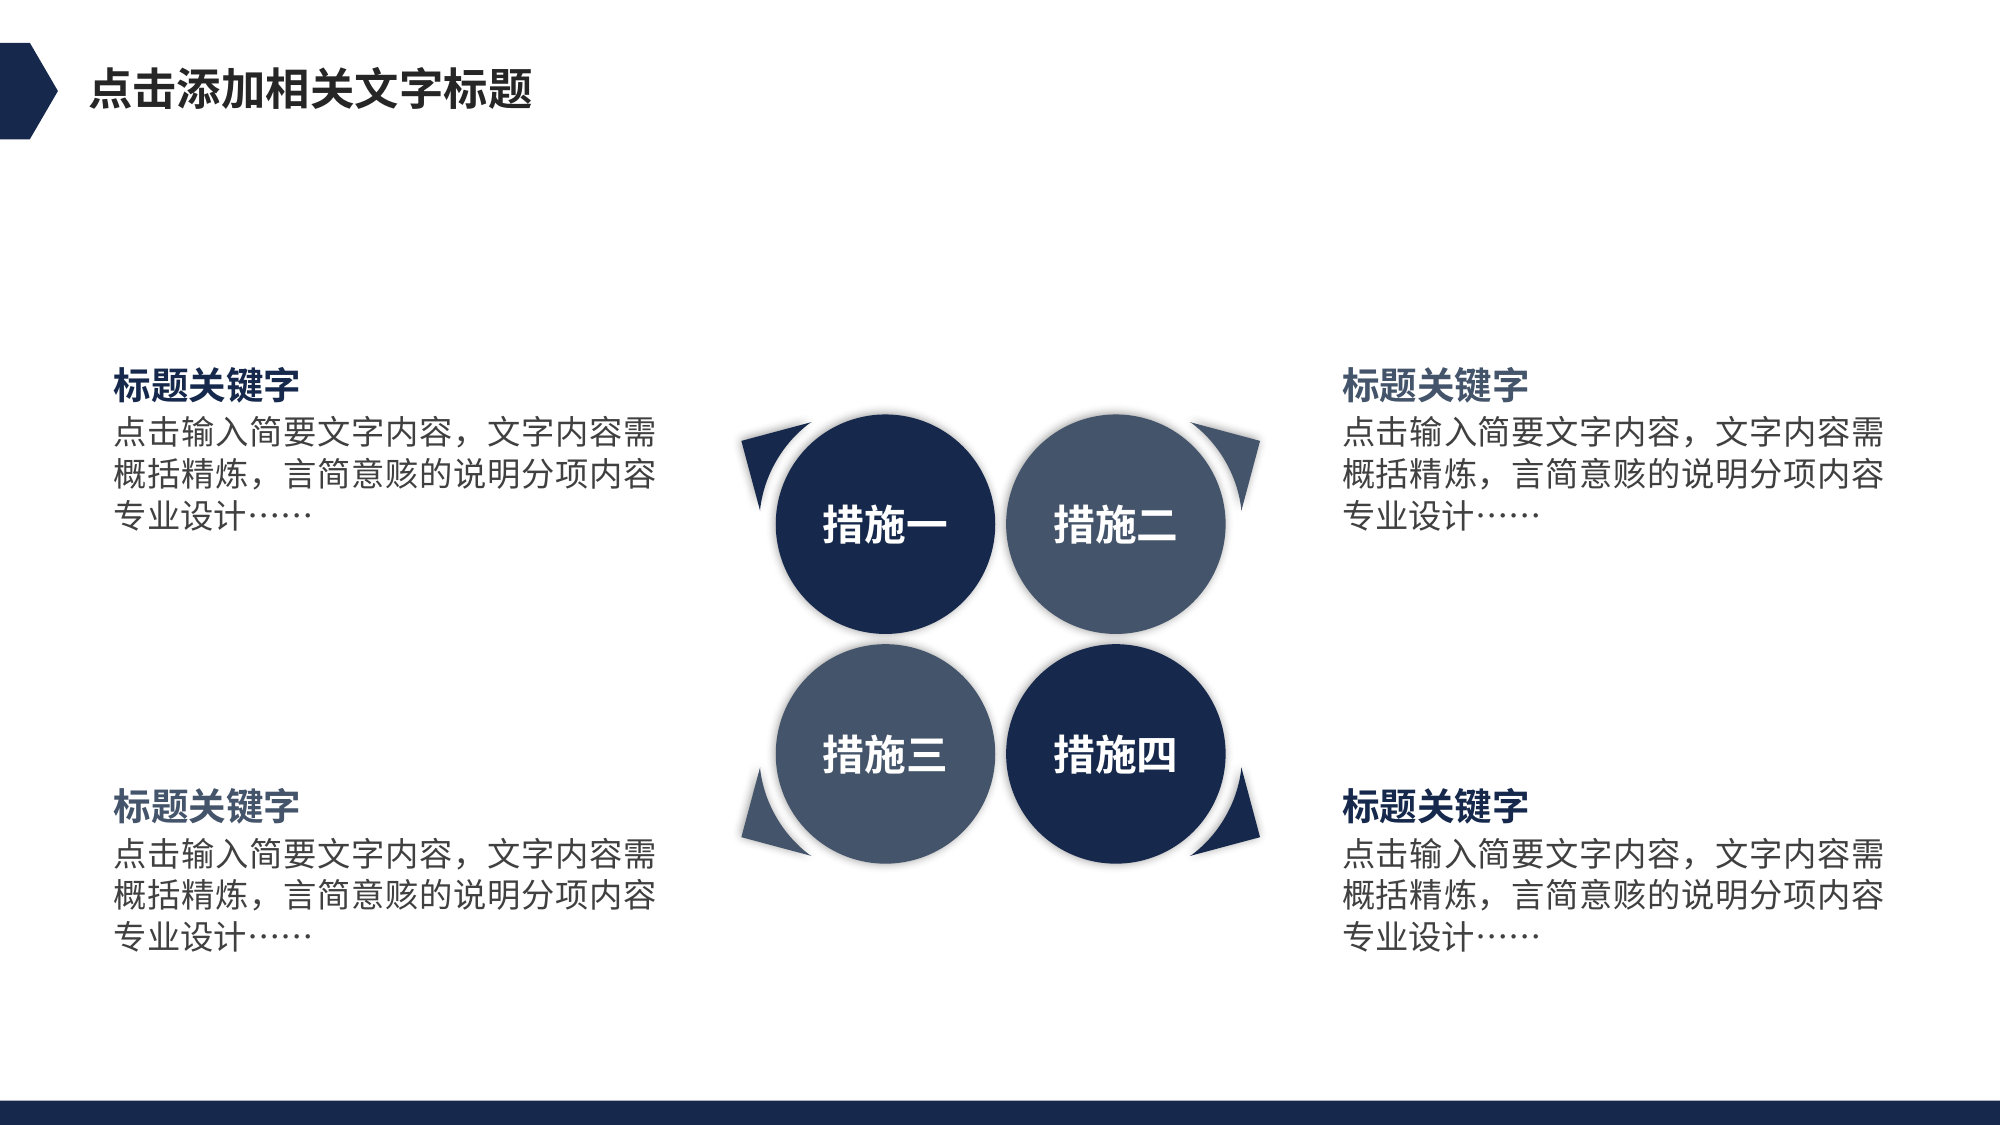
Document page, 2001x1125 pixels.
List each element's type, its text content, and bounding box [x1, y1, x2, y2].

text_box 标题关键字 [1342, 361, 1648, 408]
text_box 点击输入简要文字内容，文字内容需概括精炼，言简意赅的说明分项内容专业设计…… [114, 831, 658, 957]
text_box 标题关键字 [114, 783, 420, 829]
text_box [740, 766, 775, 848]
text_box [0, 1100, 2000, 1125]
text_box [1226, 766, 1262, 848]
text_box 点击输入简要文字内容，文字内容需概括精炼，言简意赅的说明分项内容专业设计…… [114, 409, 658, 536]
text_box 点击输入简要文字内容，文字内容需概括精炼，言简意赅的说明分项内容专业设计…… [1342, 831, 1886, 957]
text_box 点击添加相关文字标题 [73, 54, 549, 123]
text_box 标题关键字 [1342, 783, 1648, 829]
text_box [775, 644, 996, 864]
text_box 点击输入简要文字内容，文字内容需概括精炼，言简意赅的说明分项内容专业设计…… [1342, 409, 1886, 536]
text_box [1226, 430, 1262, 512]
text_box 标题关键字 [114, 361, 420, 408]
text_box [1006, 414, 1226, 634]
text_box [0, 41, 60, 141]
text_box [1006, 644, 1226, 864]
text_box [740, 430, 775, 512]
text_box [775, 414, 996, 634]
